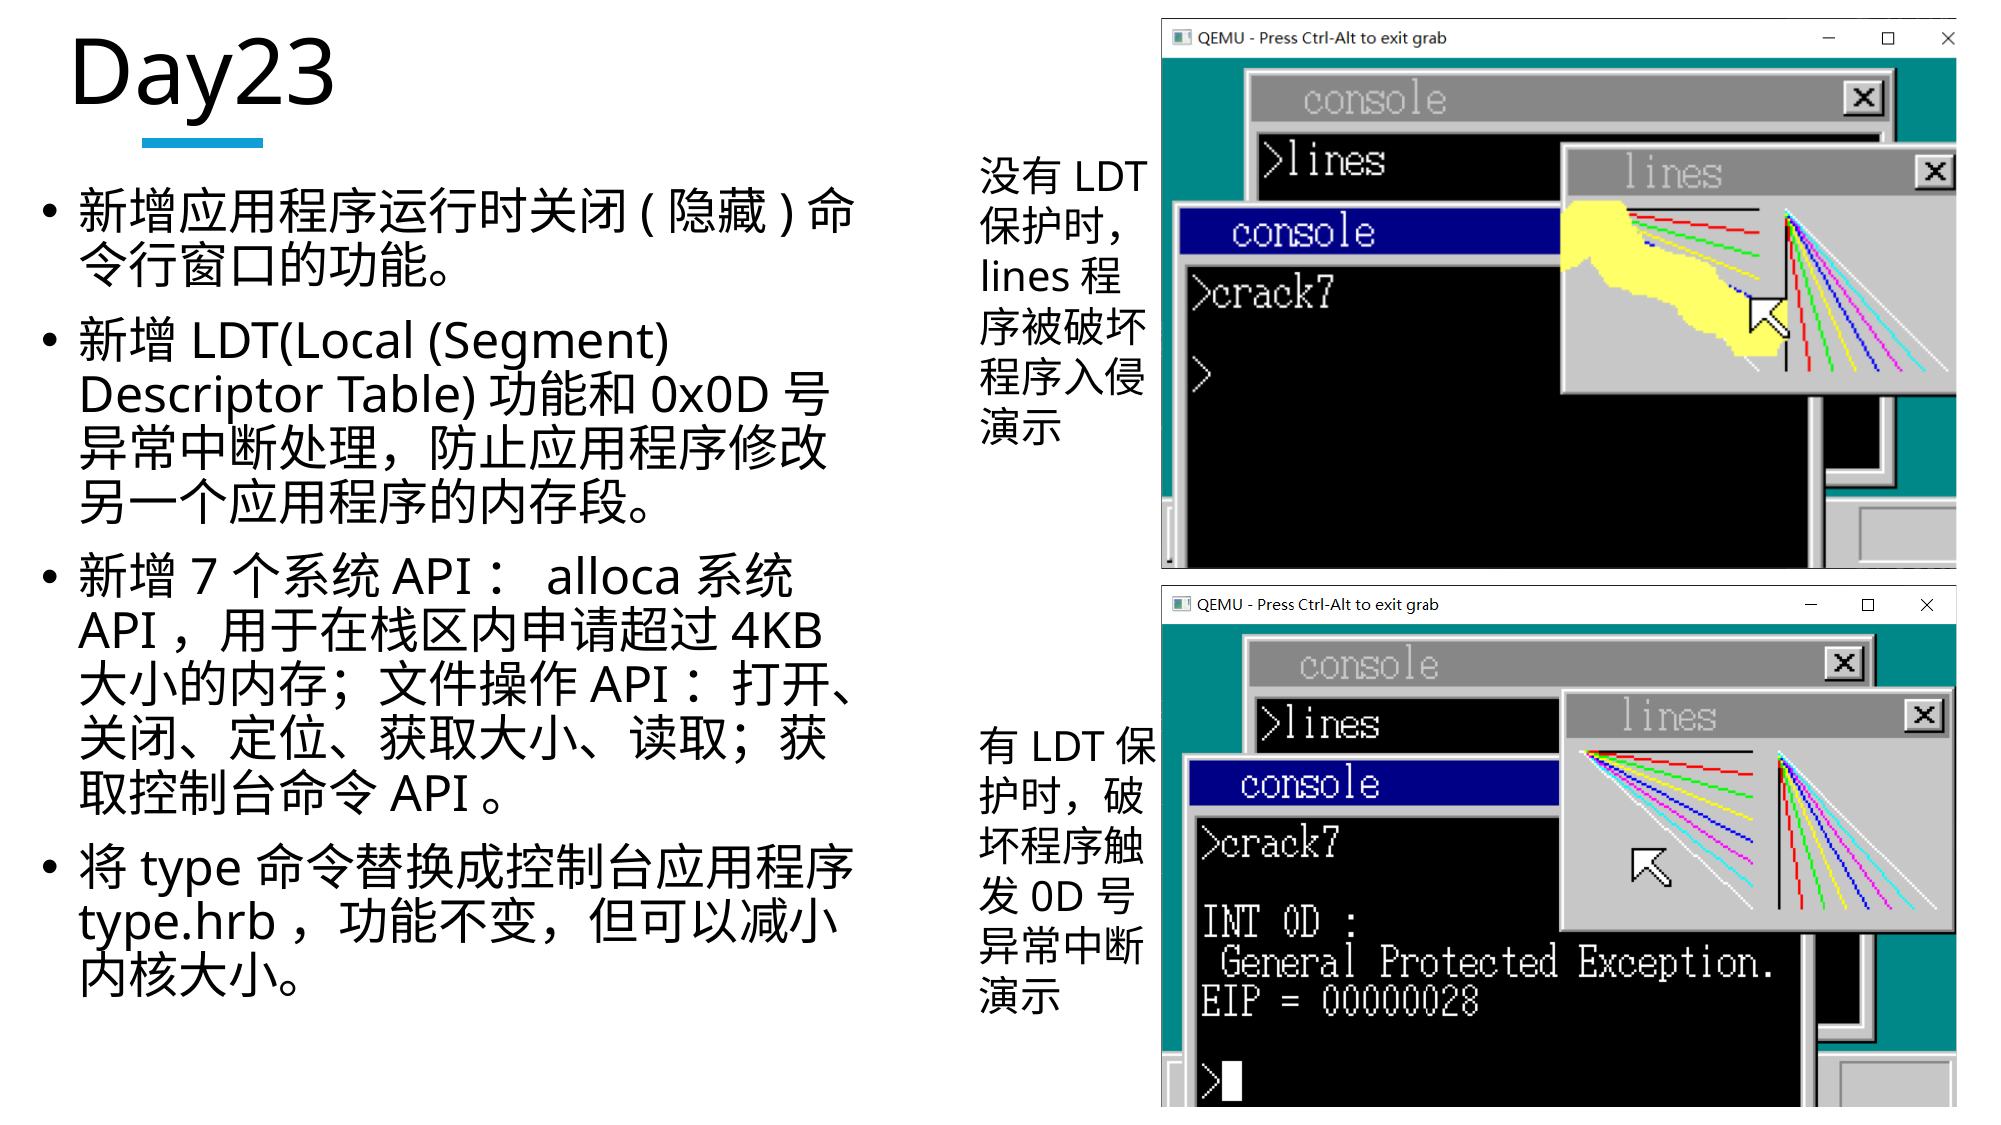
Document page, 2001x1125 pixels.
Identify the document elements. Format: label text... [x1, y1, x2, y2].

picture [1160, 17, 1958, 569]
picture [1160, 584, 1958, 1108]
list 新增应用程序运行时关闭(隐藏)命令行窗口的功能。 新增LDT(Local (Segment) Descriptor Table)功能和0x0D号异常中断处理，防止应用程序修改另一个应用程序的内存段。 新增7个系统API：alloca系统API，用于在栈区内申请超过4KB大小的内存；文件操作API：打开、关闭、定位、获取大小、读取；获取控制台命令API。 将type命令替换成控制台应用程序type.hrb，功能不变，但可以减小内核大小。 [25, 178, 888, 1107]
title Day23 [52, 18, 692, 143]
text_box 没有LDT保护时，lines程序被破坏程序入侵演示 [965, 142, 1160, 458]
text_box 有LDT保护时，破坏程序触发0D号异常中断演示 [964, 712, 1160, 1028]
